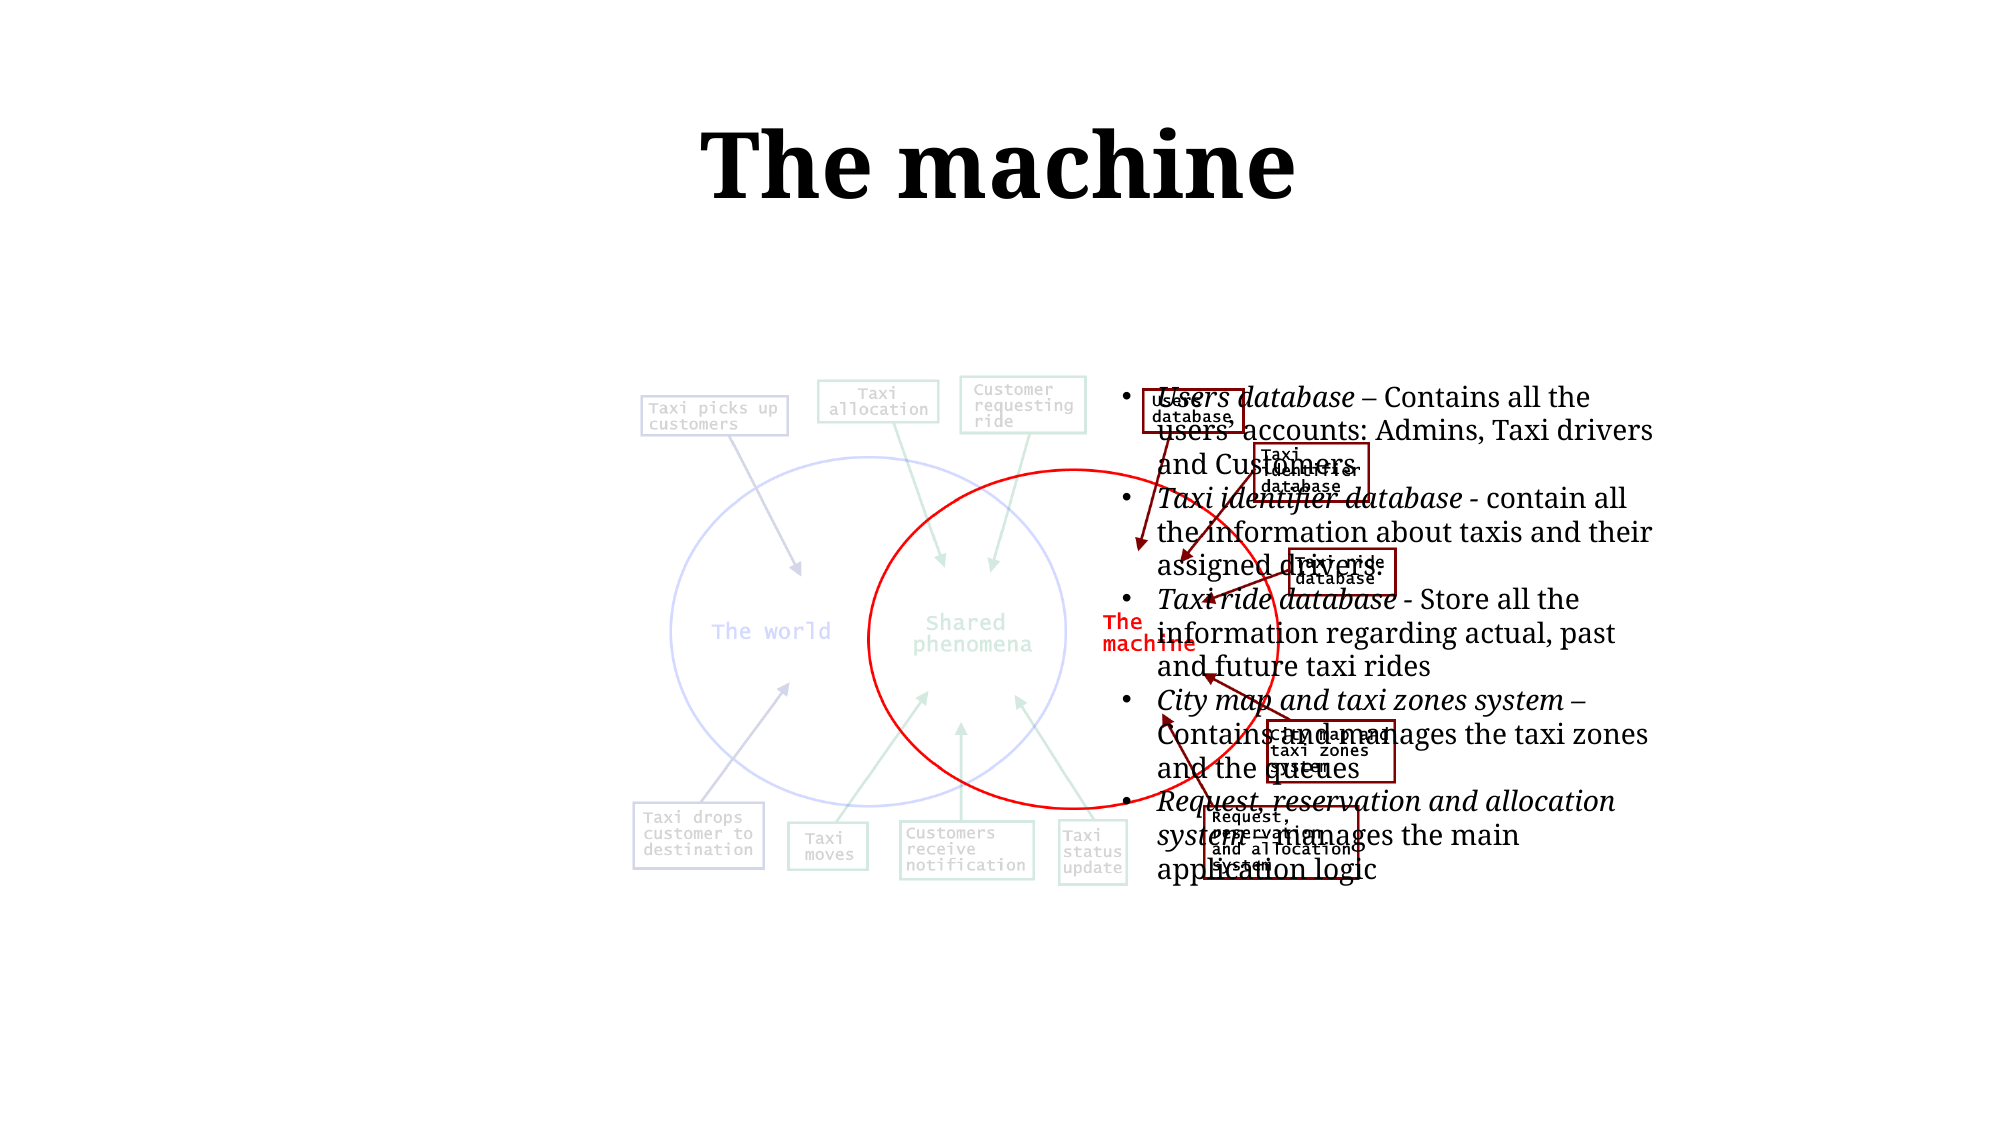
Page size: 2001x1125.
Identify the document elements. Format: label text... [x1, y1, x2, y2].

title The machine [137, 59, 1863, 278]
text_box Users database – Contains all the users’ accounts: Admins, Taxi drivers and Customers Taxi identifier database - contain all the information about taxis and their assigned drivers. Taxi ride database - Store all the information regarding actual, past and future taxi rides City map and taxi zones system – Contains and manages the taxi zones and the queues Request, reservation and allocation system – manages the main application logic [1402, 371, 1675, 893]
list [598, 365, 1402, 901]
